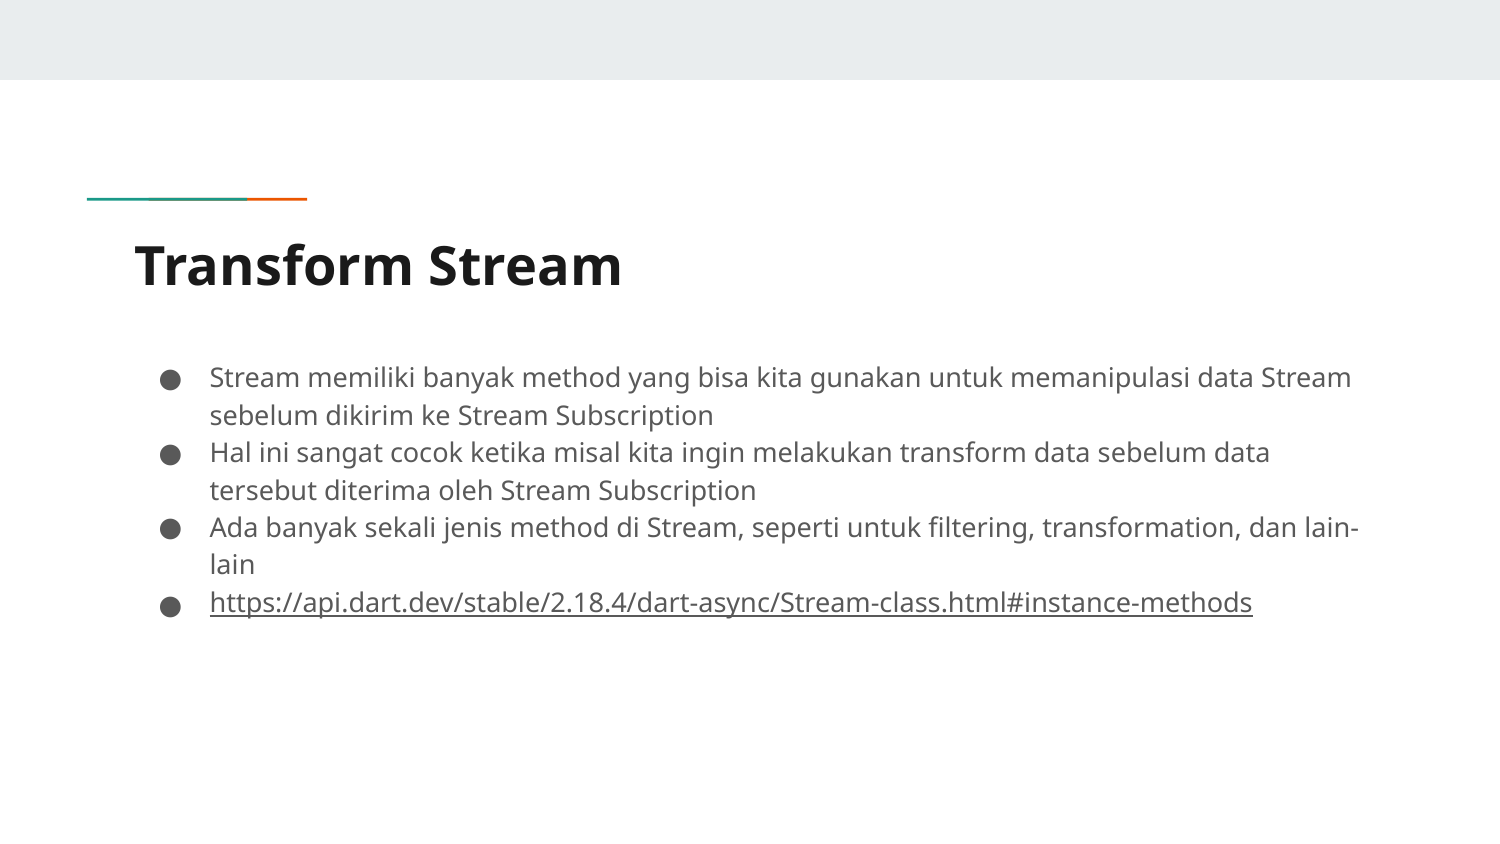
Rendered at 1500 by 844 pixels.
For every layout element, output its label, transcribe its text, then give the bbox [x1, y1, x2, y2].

list Stream memiliki banyak method yang bisa kita gunakan untuk memanipulasi data Stream sebelum dikirim ke Stream Subscription Hal ini sangat cocok ketika misal kita ingin melakukan transform data sebelum data tersebut diterima oleh Stream Subscription Ada banyak sekali jenis method di Stream, seperti untuk filtering, transformation, dan lain-lain https://api.dart.dev/stable/2.18.4/dart-async/Stream-class.html#instance-methods [119, 341, 1381, 712]
title Transform Stream [119, 216, 1381, 305]
